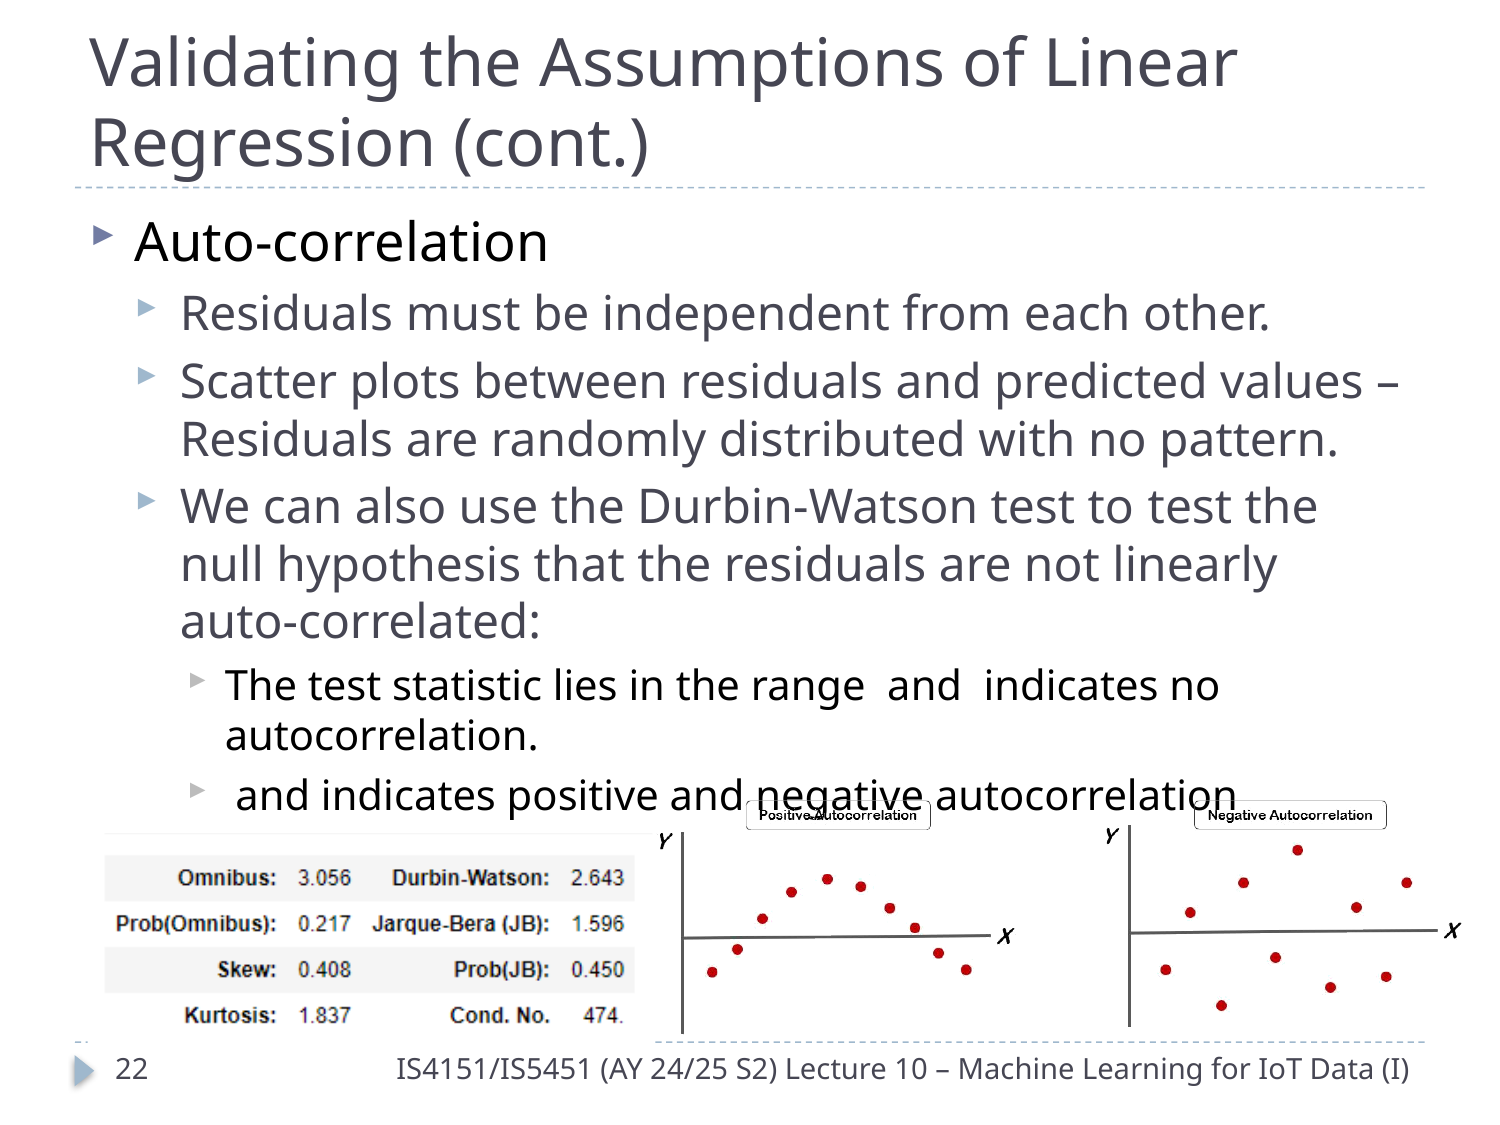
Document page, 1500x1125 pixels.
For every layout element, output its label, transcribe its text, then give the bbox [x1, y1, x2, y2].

title Validating the Assumptions of Linear Regression (cont.) [75, 24, 1425, 188]
footer IS4151/IS5451 (AY 24/25 S2) Lecture 10 – Machine Learning for IoT Data (I) [426, 1051, 1425, 1103]
slide_number 21 [100, 1055, 426, 1103]
picture [87, 799, 1463, 1043]
